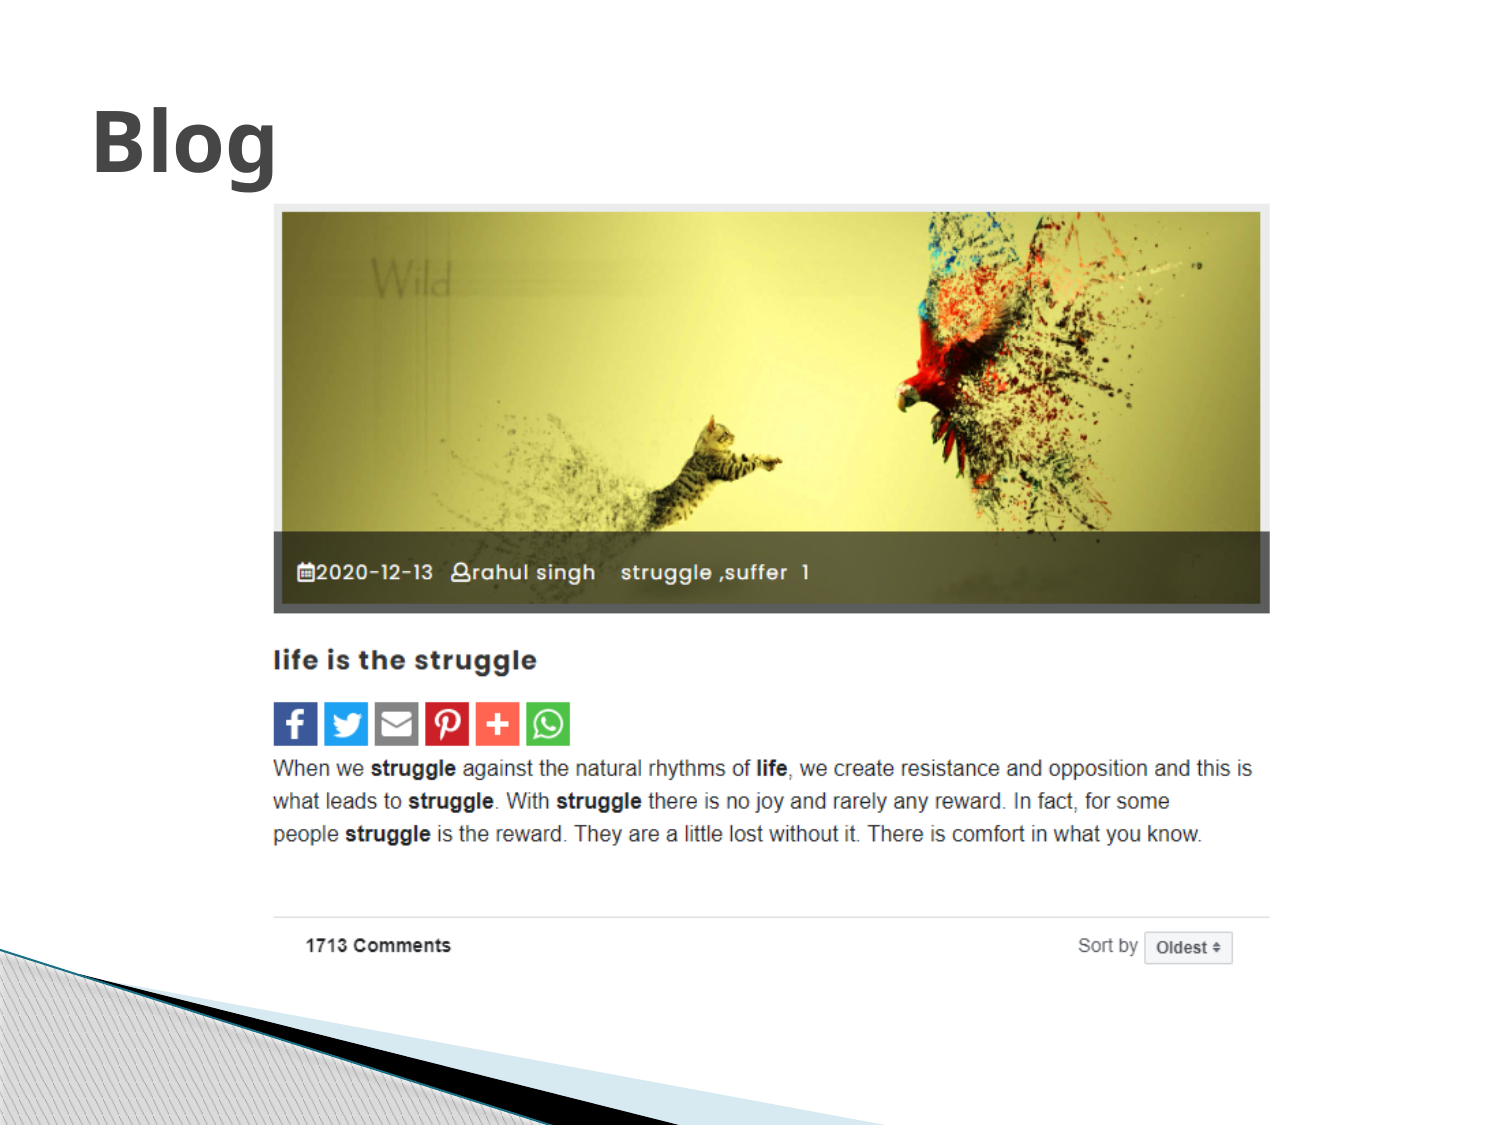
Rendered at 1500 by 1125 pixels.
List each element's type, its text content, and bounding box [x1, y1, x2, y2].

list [198, 152, 1300, 985]
title Blog [75, 45, 1425, 233]
